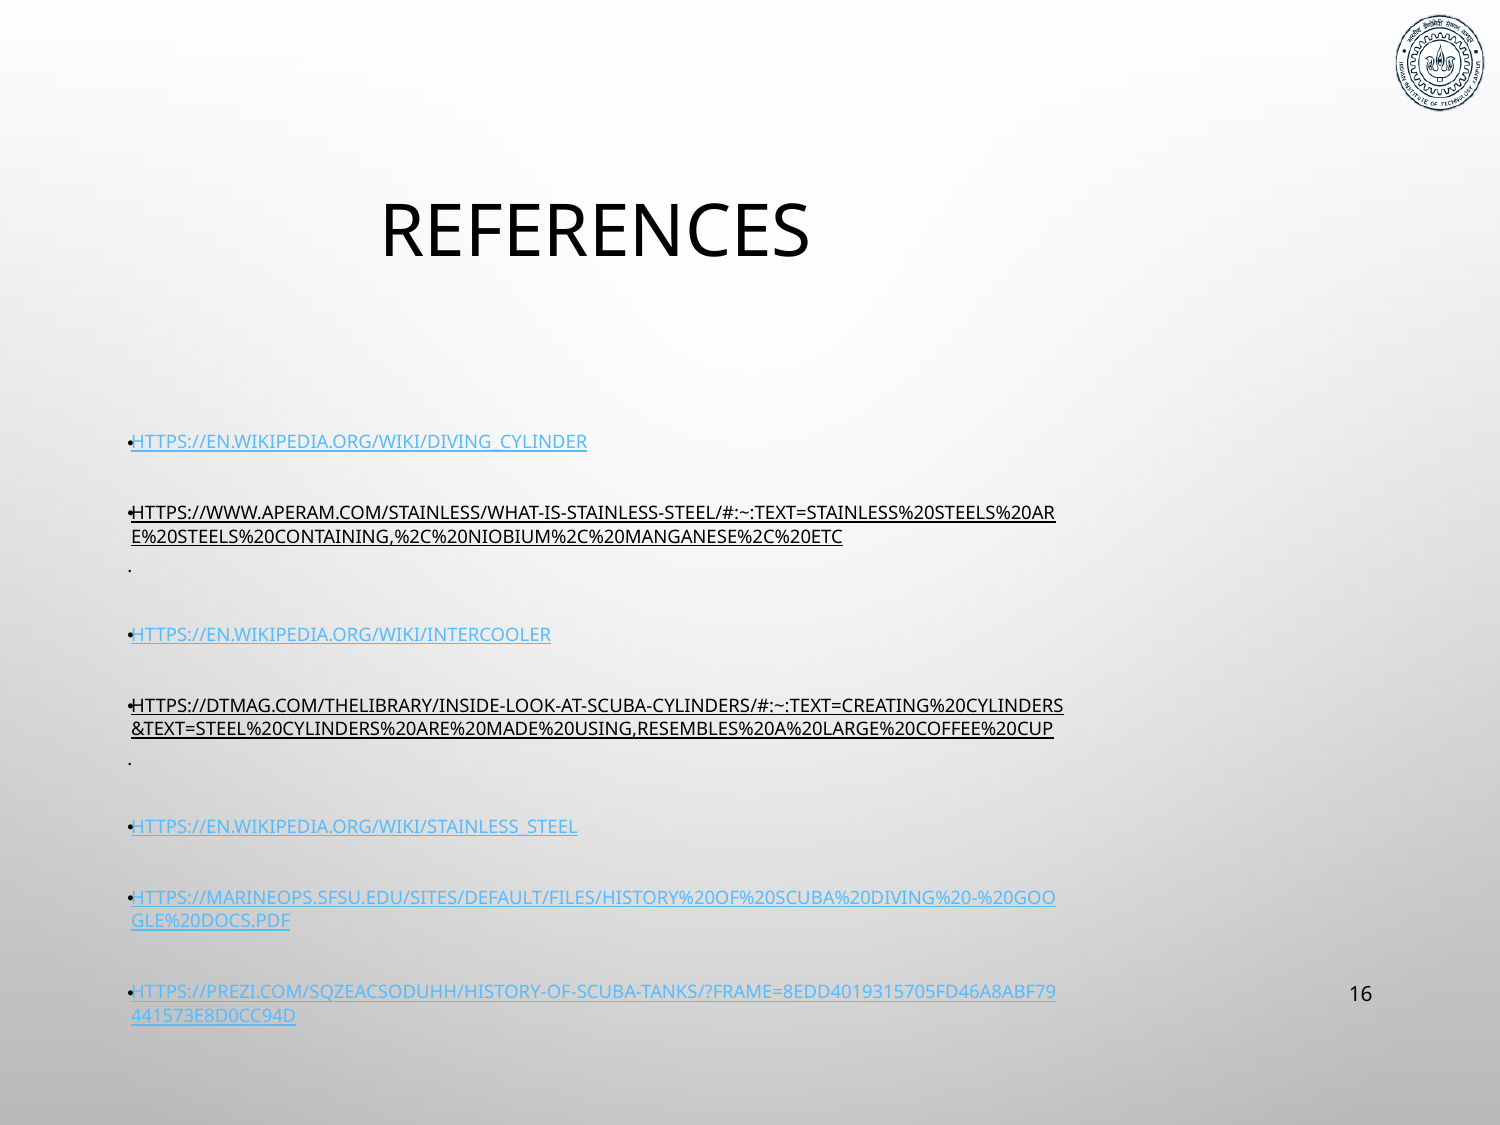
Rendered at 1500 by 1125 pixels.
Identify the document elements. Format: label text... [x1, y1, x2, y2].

text_box https://en.wikipedia.org/wiki/Diving_cylinder https://www.aperam.com/stainless/what-is-stainless-steel/#:~:text=Stainless%20steels%20are%20steels%20containing,%2C%20niobium%2C%20manganese%2C%20etc. https://en.wikipedia.org/wiki/Intercooler https://dtmag.com/thelibrary/inside-look-at-scuba-cylinders/#:~:text=Creating%20Cylinders&text=Steel%20cylinders%20are%20made%20using,resembles%20a%20large%20coffee%20cup. https://en.wikipedia.org/wiki/Stainless_steel https://marineops.sfsu.edu/sites/default/files/History%20of%20Scuba%20Diving%20-%20Google%20Docs.pdf https://prezi.com/sqzeacsoduhh/history-of-scuba-tanks/?frame=8edd4019315705fd46a8abf79441573e8d0cc94d [112, 388, 1080, 950]
title references [112, 101, 1080, 364]
picture [0, 0, 1500, 1125]
slide_number 16 [1293, 965, 1388, 1025]
